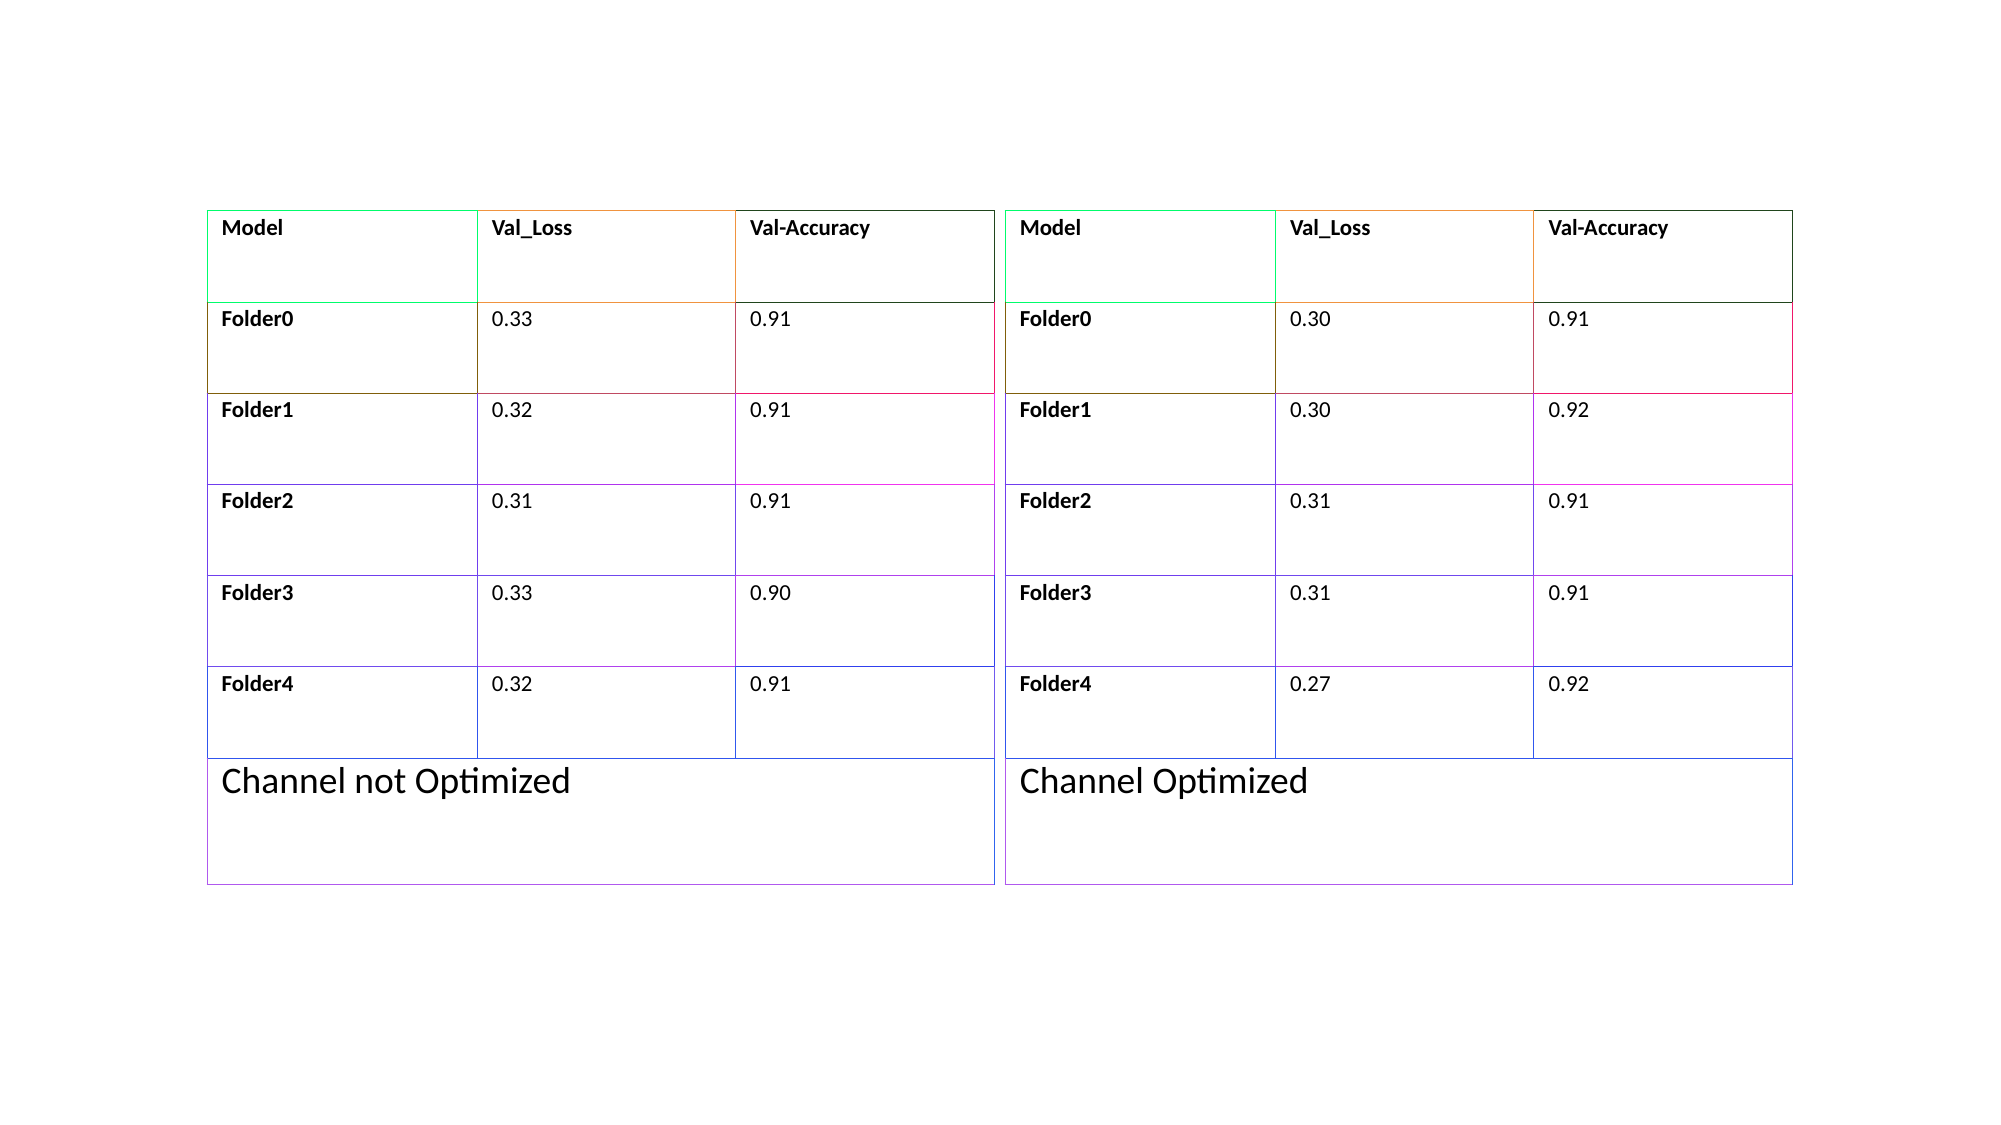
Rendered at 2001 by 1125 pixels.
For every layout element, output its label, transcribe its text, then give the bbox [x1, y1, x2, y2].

table_cell 0.32 [478, 667, 735, 758]
table_cell Folder3 [208, 576, 477, 666]
table_cell 0.91 [736, 394, 994, 484]
table_cell 0.31 [1276, 485, 1533, 575]
table_cell Channel not Optimized [208, 759, 994, 884]
table_header Val_Loss [1276, 211, 1533, 302]
table_cell Folder4 [1006, 667, 1275, 758]
table_cell 0.91 [736, 667, 994, 758]
table_cell 0.33 [478, 576, 735, 666]
table_cell 0.91 [736, 303, 994, 393]
table_cell 0.27 [1276, 667, 1533, 758]
table_cell Folder0 [1006, 303, 1275, 393]
table_cell Folder1 [208, 394, 477, 484]
table_cell 0.92 [1534, 667, 1792, 758]
table_header Val-Accuracy [736, 211, 994, 302]
table_cell 0.91 [1534, 303, 1792, 393]
table_cell 0.31 [478, 485, 735, 575]
table_cell 0.91 [736, 485, 994, 575]
table_cell 0.32 [478, 394, 735, 484]
table_header Val-Accuracy [1534, 211, 1792, 302]
table_cell 0.91 [1534, 485, 1792, 575]
table_cell Folder2 [1006, 485, 1275, 575]
table_header Model [208, 211, 477, 302]
table_cell 0.33 [478, 303, 735, 393]
table_cell 0.30 [1276, 303, 1533, 393]
table_cell 0.92 [1534, 394, 1792, 484]
table_cell Folder2 [208, 485, 477, 575]
table_cell Folder3 [1006, 576, 1275, 666]
table_cell Folder0 [208, 303, 477, 393]
table_cell Folder1 [1006, 394, 1275, 484]
table_cell 0.91 [1534, 576, 1792, 666]
table_header Model [1006, 211, 1275, 302]
table_header Val_Loss [478, 211, 735, 302]
table_cell Channel Optimized [1006, 759, 1792, 884]
table_cell 0.31 [1276, 576, 1533, 666]
table_cell 0.90 [736, 576, 994, 666]
table_cell 0.30 [1276, 394, 1533, 484]
table_cell Folder4 [208, 667, 477, 758]
